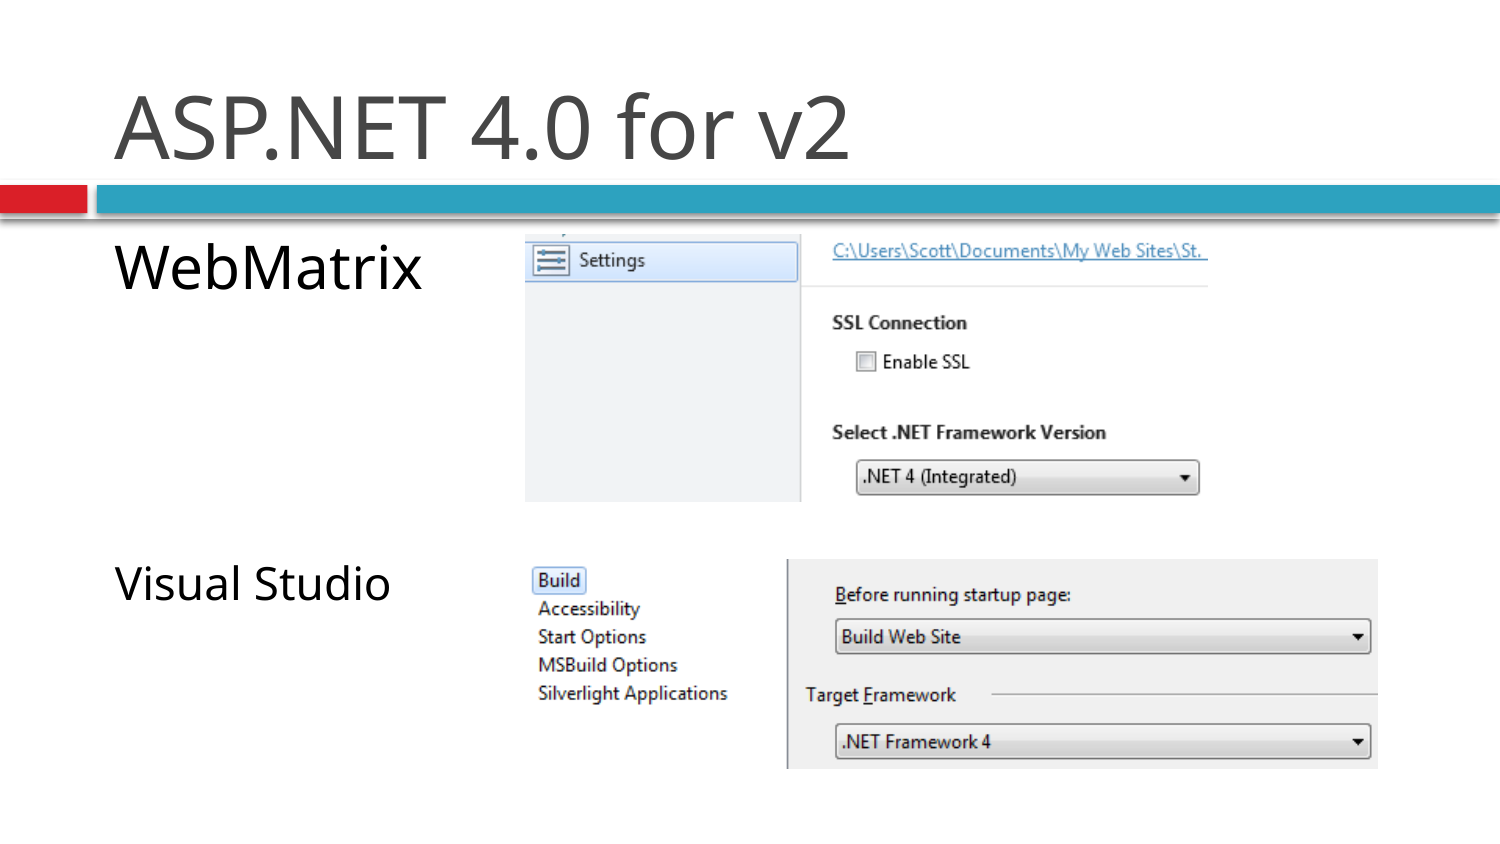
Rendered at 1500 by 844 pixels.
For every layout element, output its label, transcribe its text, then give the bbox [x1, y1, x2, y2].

list Visual Studio [99, 546, 463, 647]
picture [524, 234, 1209, 502]
list WebMatrix [99, 221, 738, 759]
picture [525, 559, 1378, 769]
title ASP.NET 4.0 for v2 [99, 19, 1438, 185]
